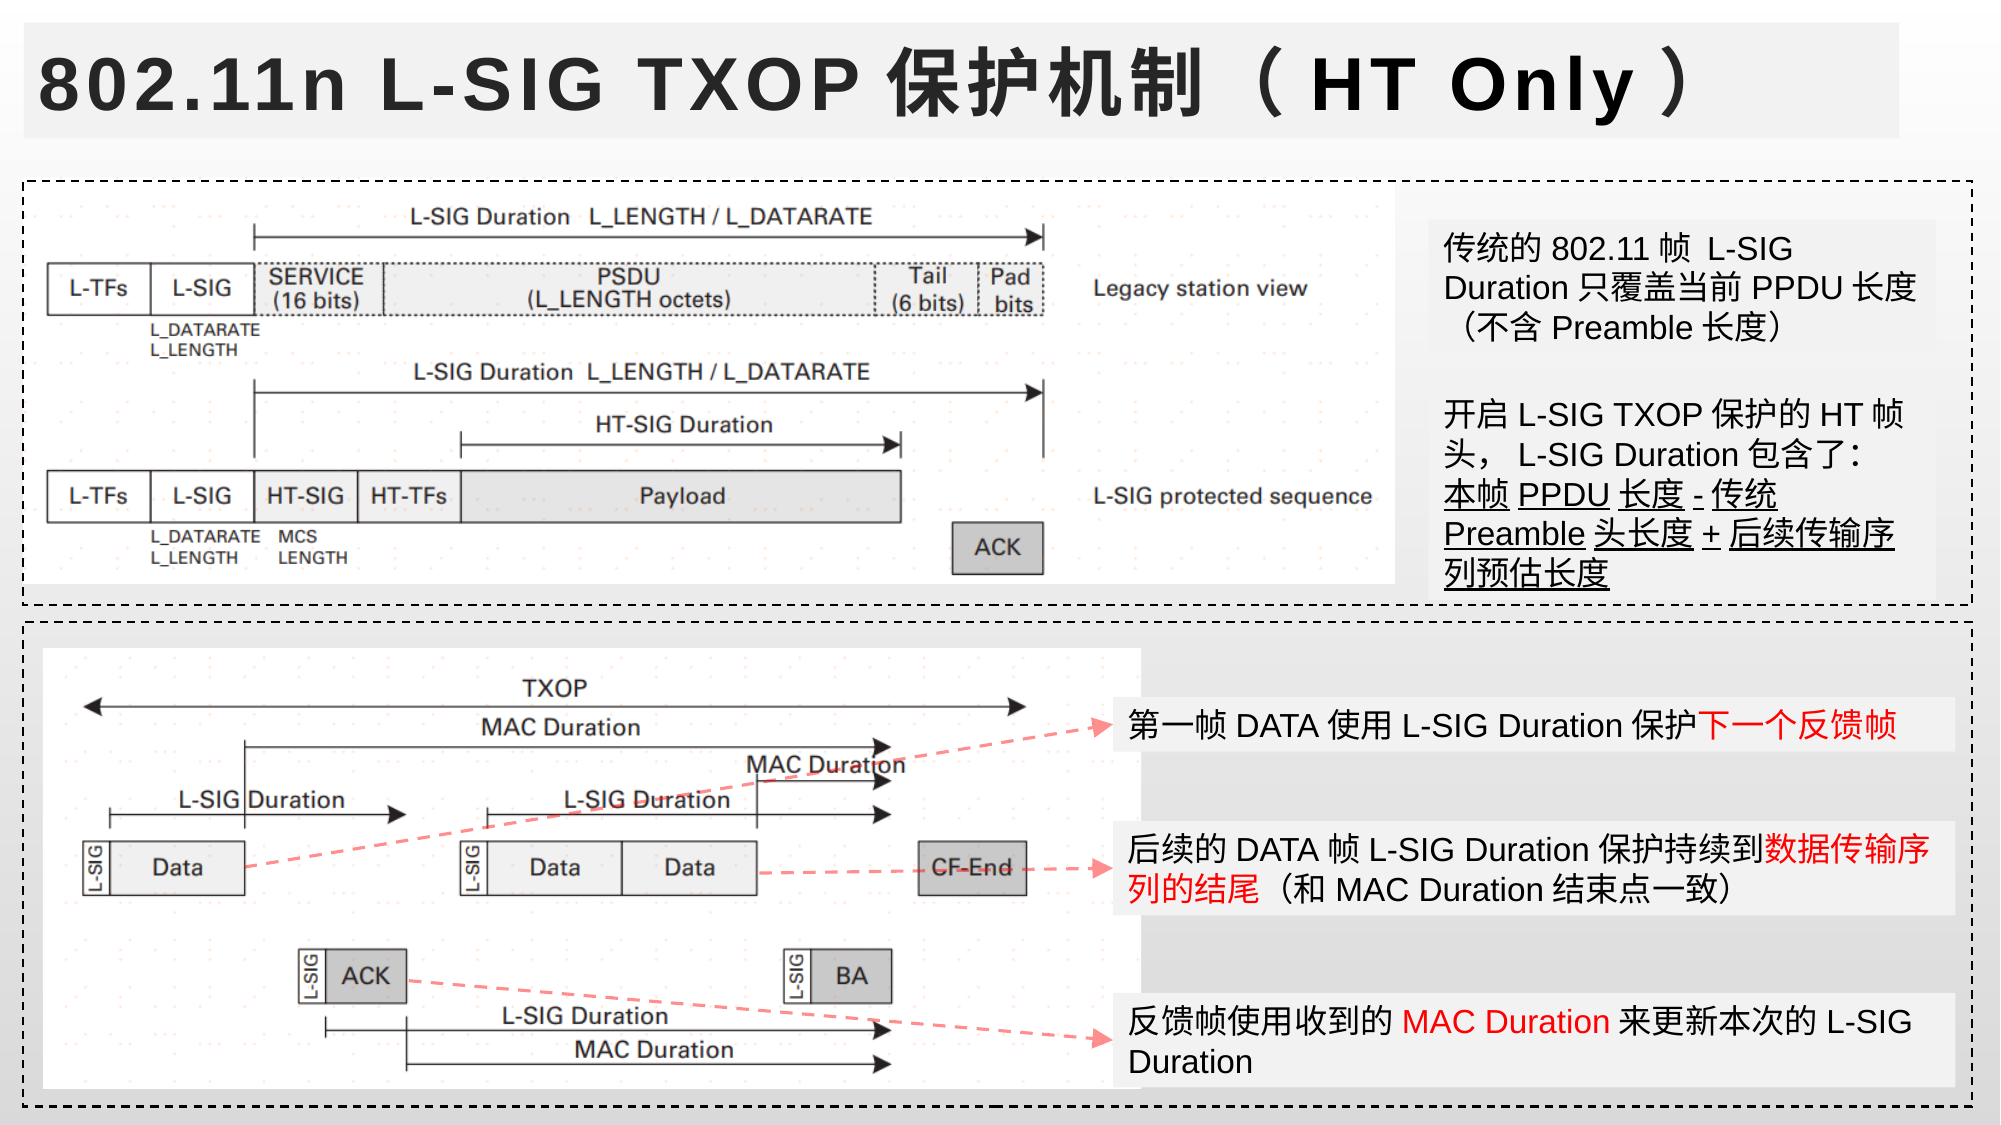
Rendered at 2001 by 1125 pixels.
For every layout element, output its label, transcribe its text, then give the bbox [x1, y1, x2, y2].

title 802.11n L-SIG TXOP保护机制（HT Only） [23, 22, 1900, 139]
text_box 开启L-SIG TXOP保护的HT帧头，L-SIG Duration包含了： 本帧PPDU长度-传统Preamble头长度+后续传输序列预估长度 [1428, 385, 1937, 600]
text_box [759, 868, 1114, 874]
text_box [22, 180, 1973, 606]
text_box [408, 980, 1114, 1041]
text_box [22, 621, 1973, 1108]
picture [22, 177, 1395, 584]
text_box 反馈帧使用收到的MAC Duration来更新本次的L-SIG Duration [1142, 992, 1956, 1088]
text_box 第一帧DATA使用L-SIG Duration保护下一个反馈帧 [1142, 696, 1956, 752]
text_box 传统的802.11帧 L-SIG Duration只覆盖当前PPDU长度（不含Preamble长度） [1428, 219, 1937, 354]
picture [42, 648, 1142, 1089]
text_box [244, 724, 1114, 868]
text_box 后续的DATA帧L-SIG Duration保护持续到数据传输序列的结尾（和MAC Duration结束点一致） [1142, 820, 1956, 916]
